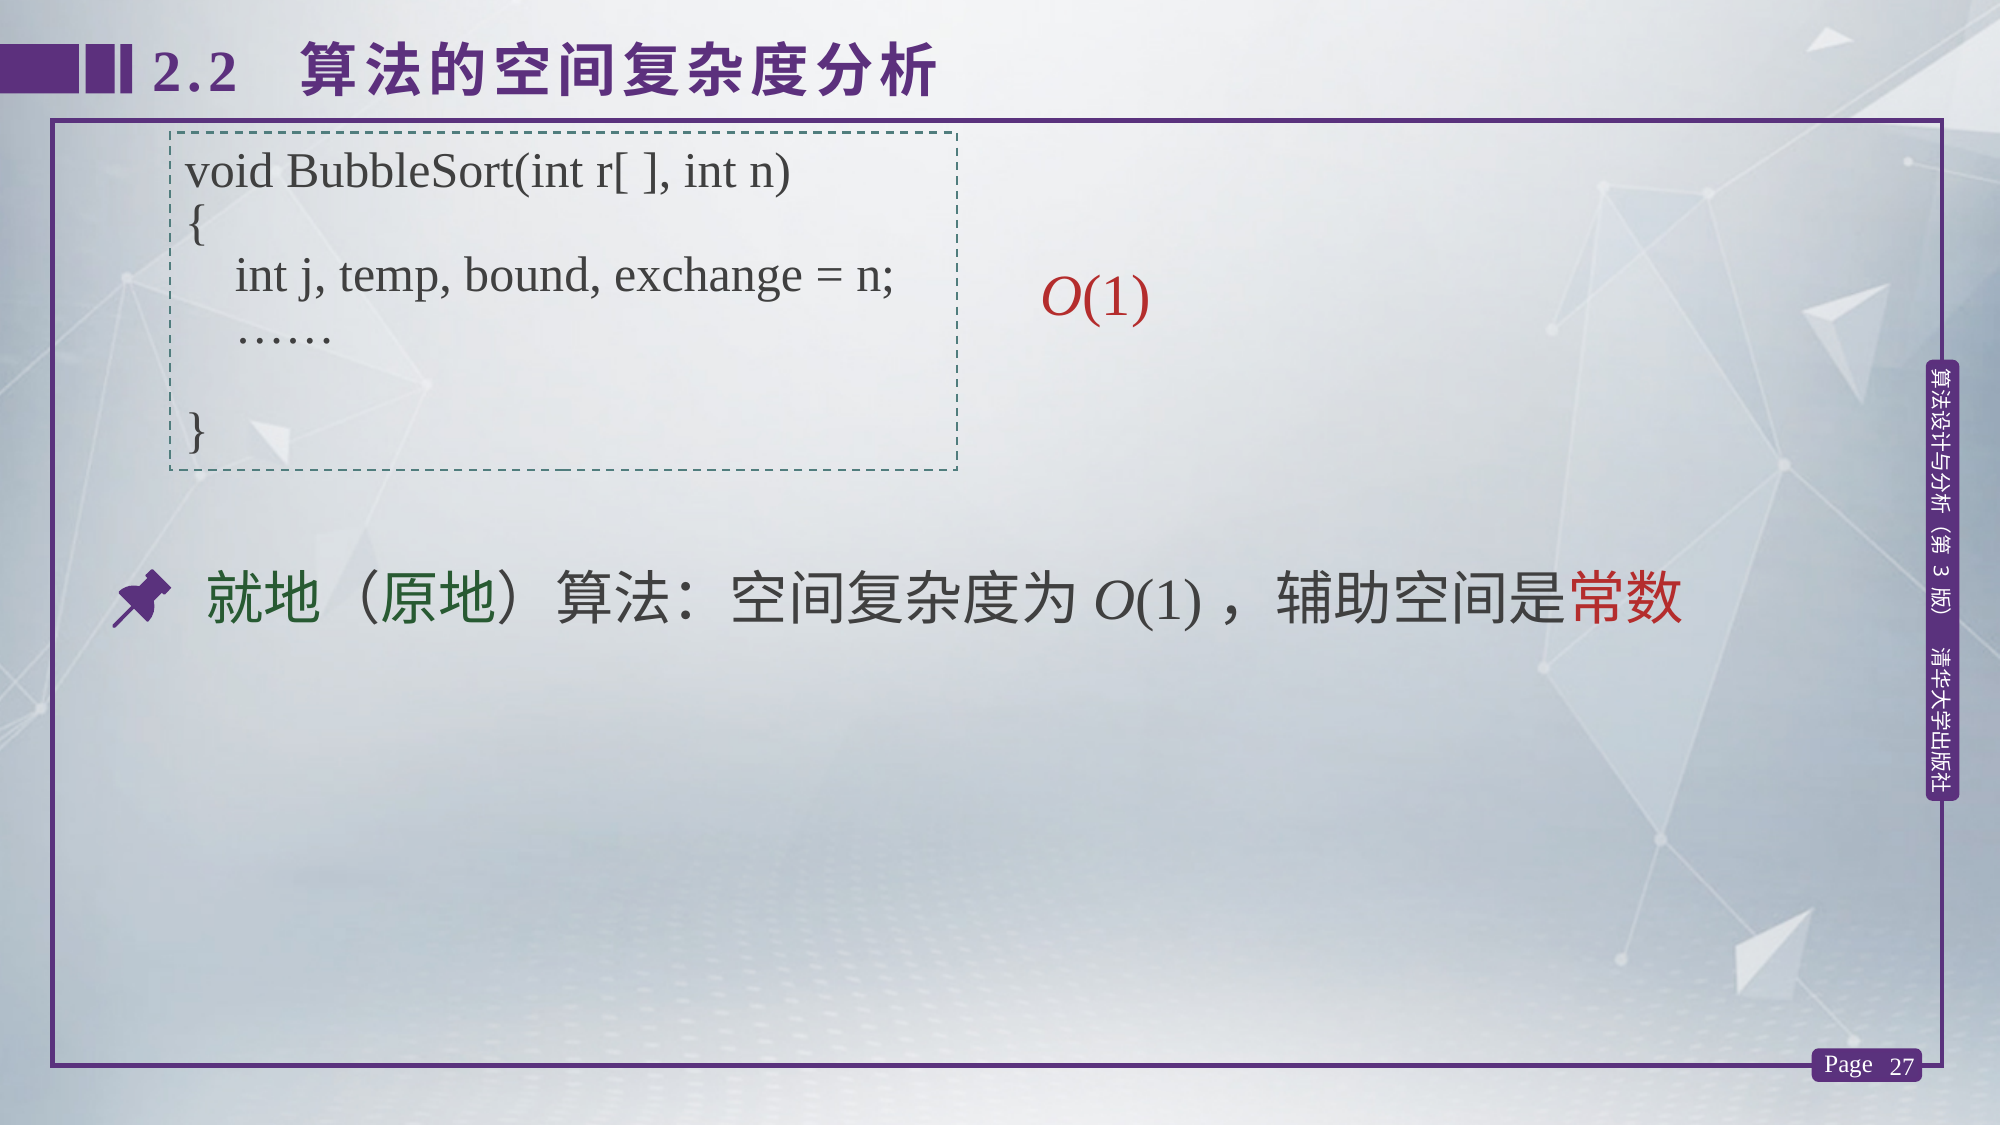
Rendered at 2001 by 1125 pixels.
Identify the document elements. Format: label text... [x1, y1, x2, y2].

text_box void BubbleSort(int r[ ], int n) { int j, temp, bound, exchange = n; …… } [170, 132, 958, 470]
text_box O(1) [1025, 247, 1171, 355]
picture [0, 0, 2000, 1125]
text_box 2.2 算法的空间复杂度分析 [137, 26, 1435, 111]
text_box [112, 553, 1758, 640]
